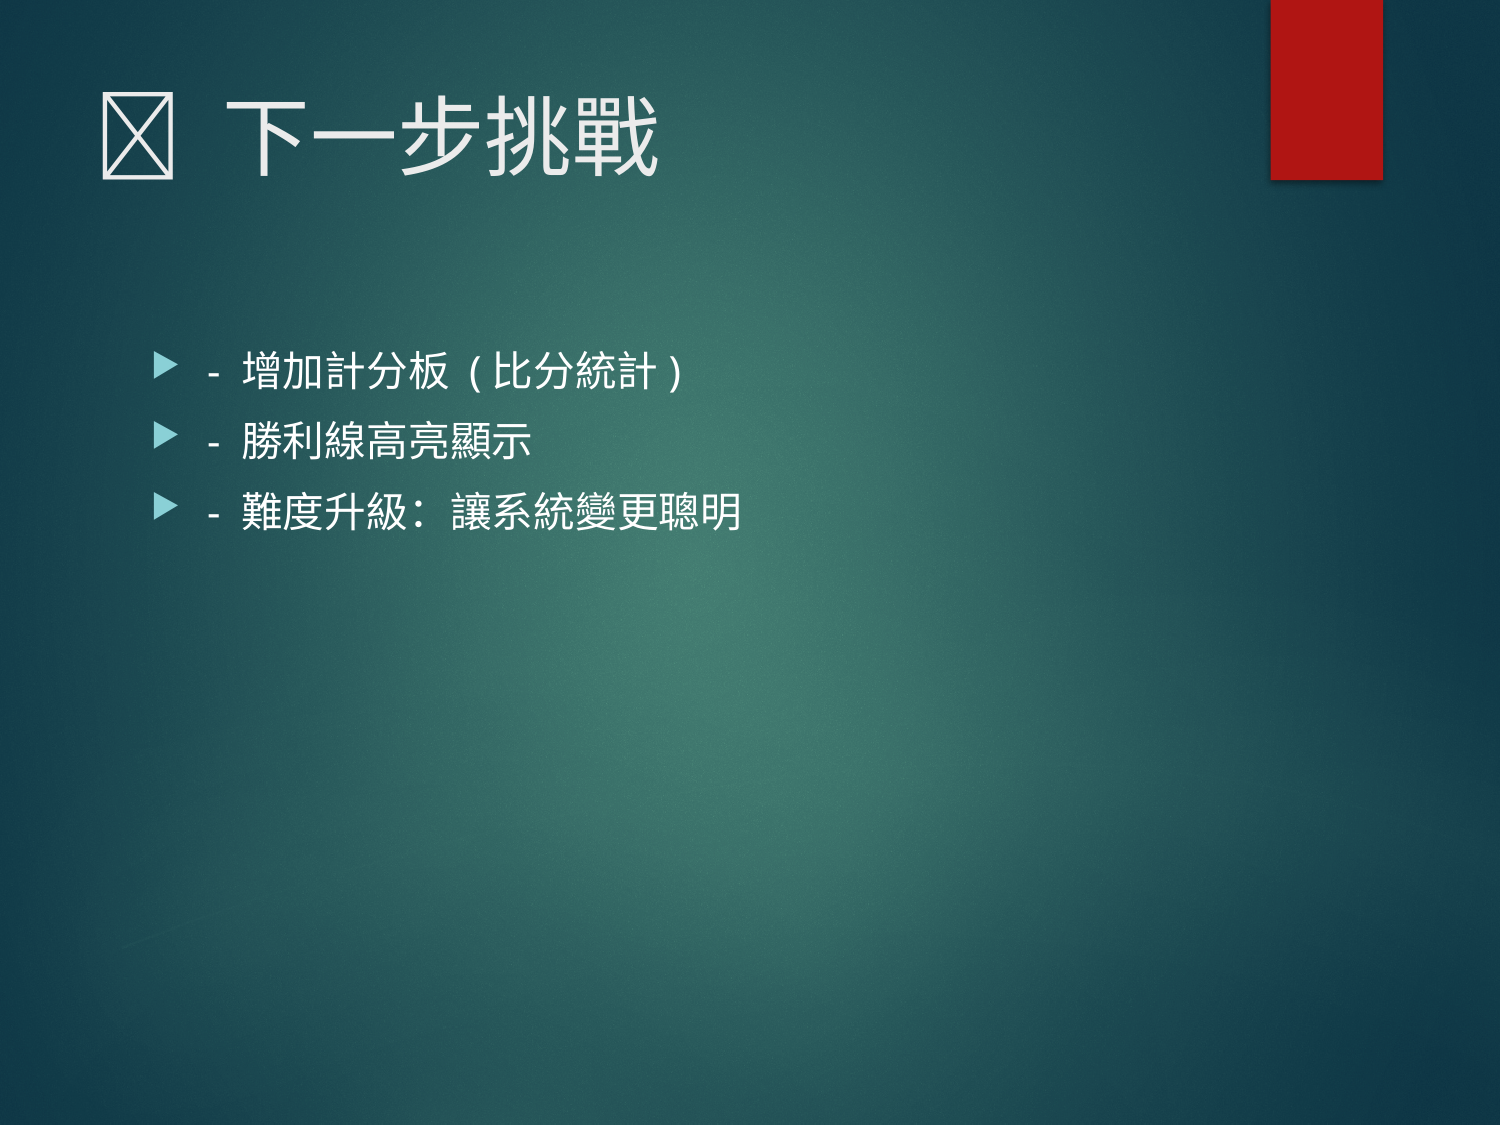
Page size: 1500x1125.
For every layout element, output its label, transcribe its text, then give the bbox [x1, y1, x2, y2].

title 🎉 下一步挑戰 [79, 74, 1237, 304]
list - 增加計分板 (比分統計) - 勝利線高亮顯示 - 難度升級：讓系統變更聰明 [135, 336, 1237, 1025]
